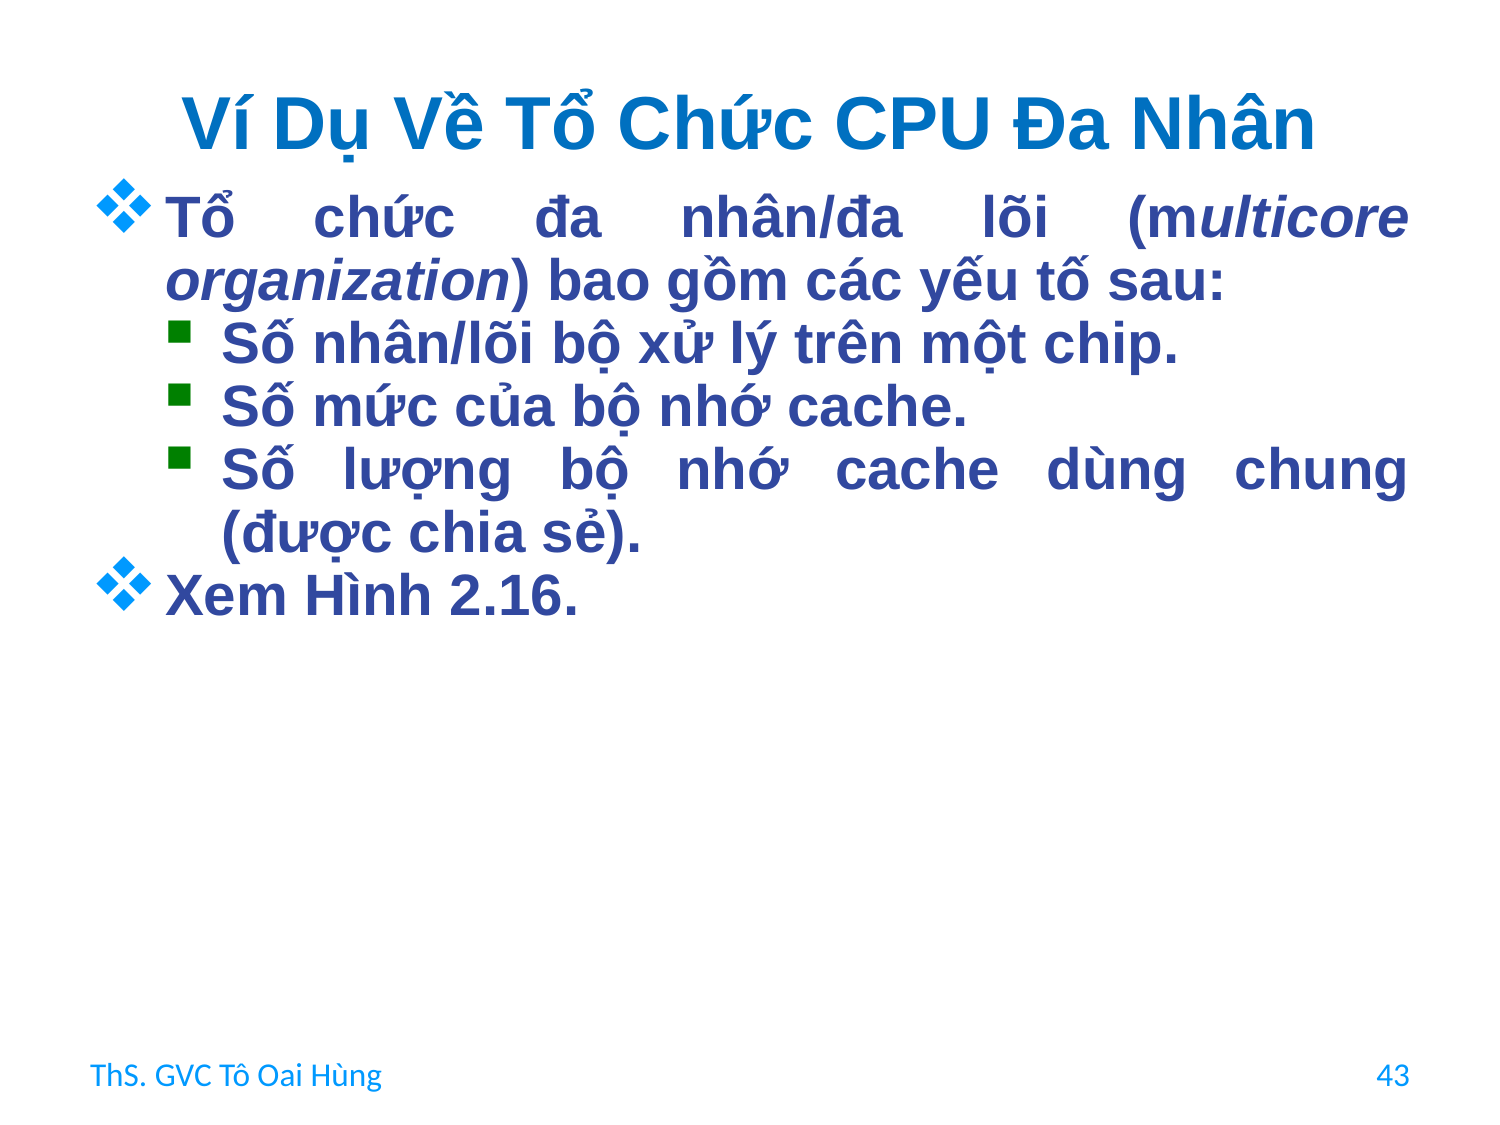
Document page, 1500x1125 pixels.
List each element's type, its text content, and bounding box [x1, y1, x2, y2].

title Ví Dụ Về Tổ Chức CPU Đa Nhân [75, 60, 1425, 179]
slide_number ThS. GVC Tô Oai Hùng [75, 1042, 425, 1103]
list Tổ chức đa nhân/đa lõi (multicore organization) bao gồm các yếu tố sau: Số nhân/lõi bộ xử lý trên một chip. Số mức của bộ nhớ cache. Số lượng bộ nhớ cache dùng chung (được chia sẻ). Xem Hình 2.16. [75, 179, 1425, 1050]
slide_number 43 [1074, 1042, 1425, 1103]
